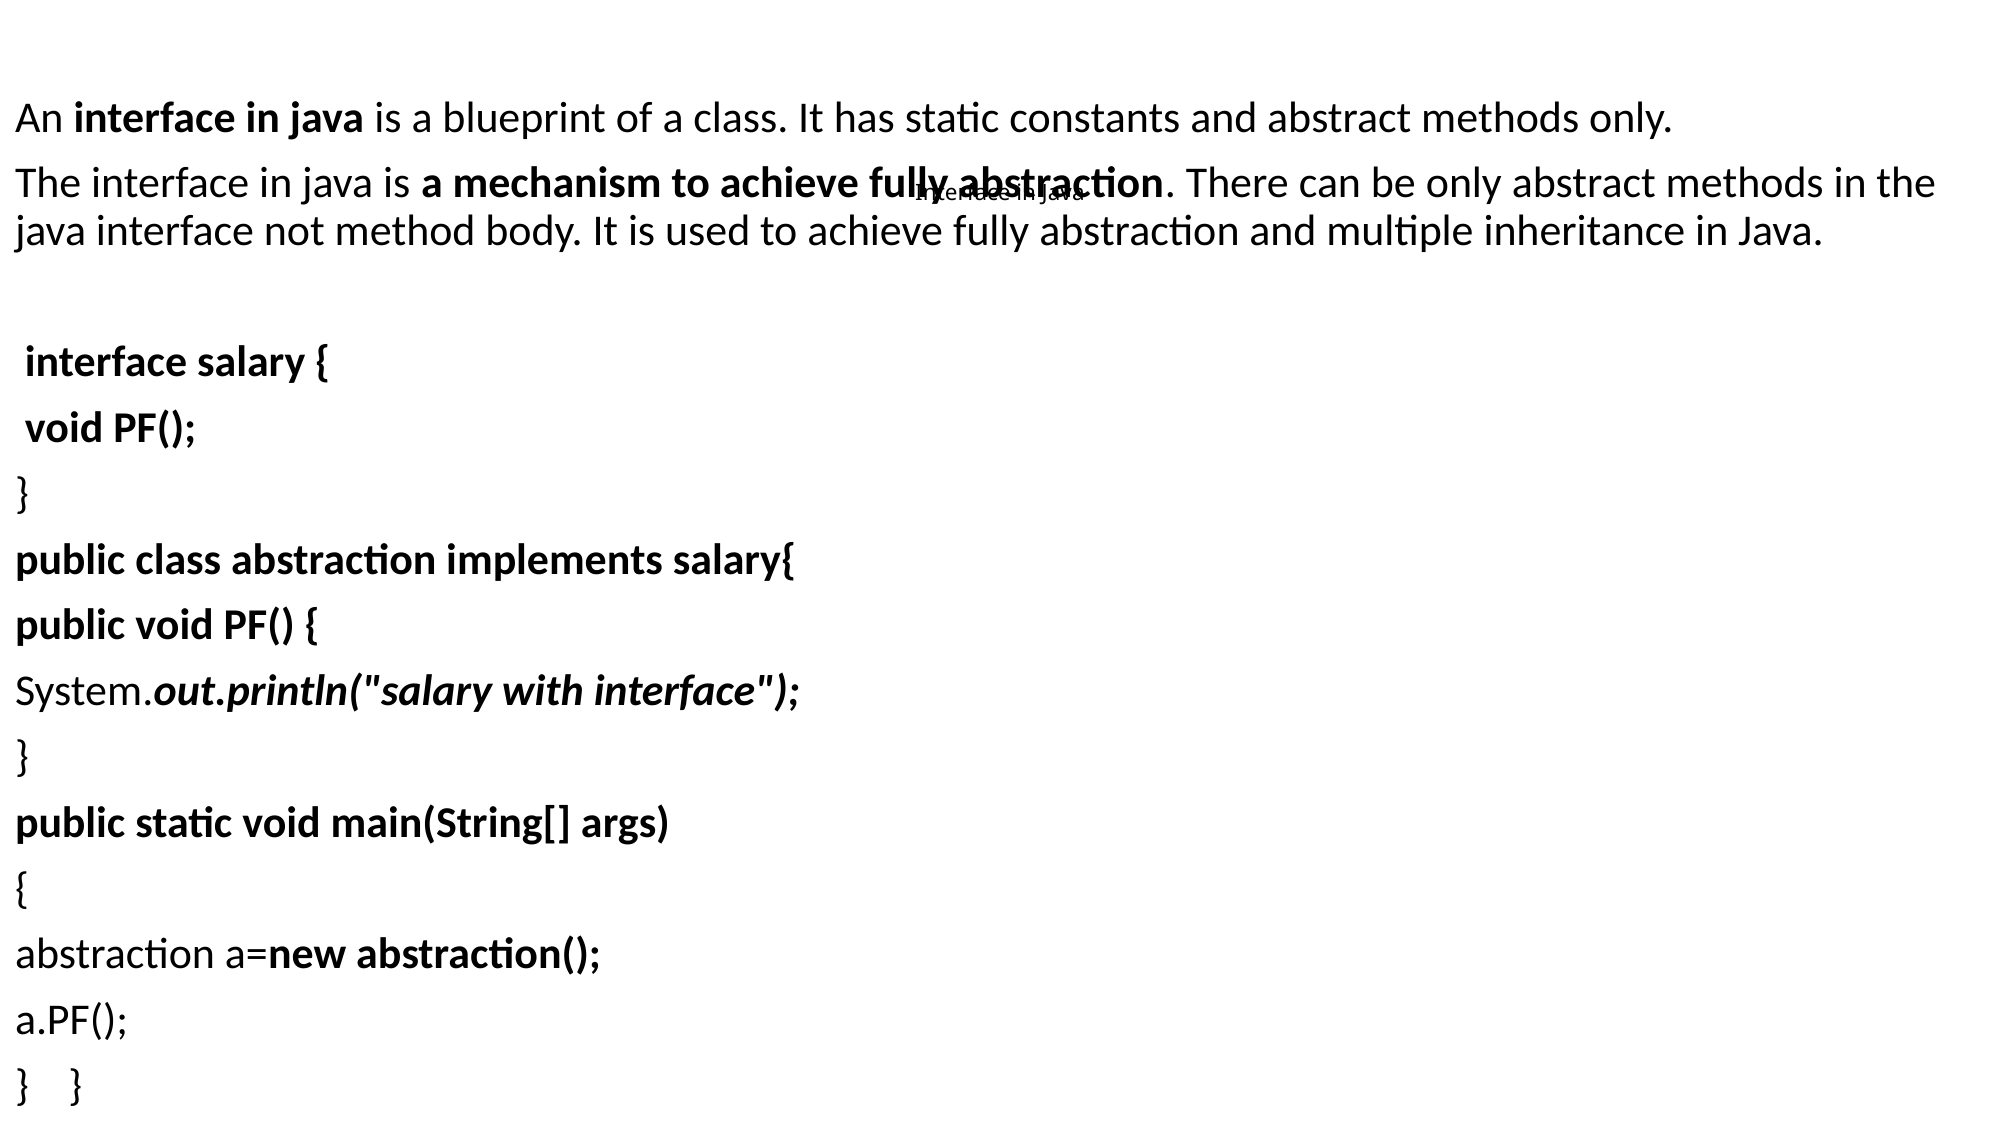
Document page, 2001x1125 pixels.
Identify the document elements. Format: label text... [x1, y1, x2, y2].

subtitle An interface in java is a blueprint of a class. It has static constants and abstract methods only. The interface in java is a mechanism to achieve fully abstraction. There can be only abstract methods in the java interface not method body. It is used to achieve fully abstraction and multiple inheritance in Java. interface salary { void PF(); } public class abstraction implements salary{ public void PF() { System.out.println("salary with interface"); } public static void main(String[] args) { abstraction a=new abstraction(); a.PF(); } } [0, 86, 2000, 1125]
